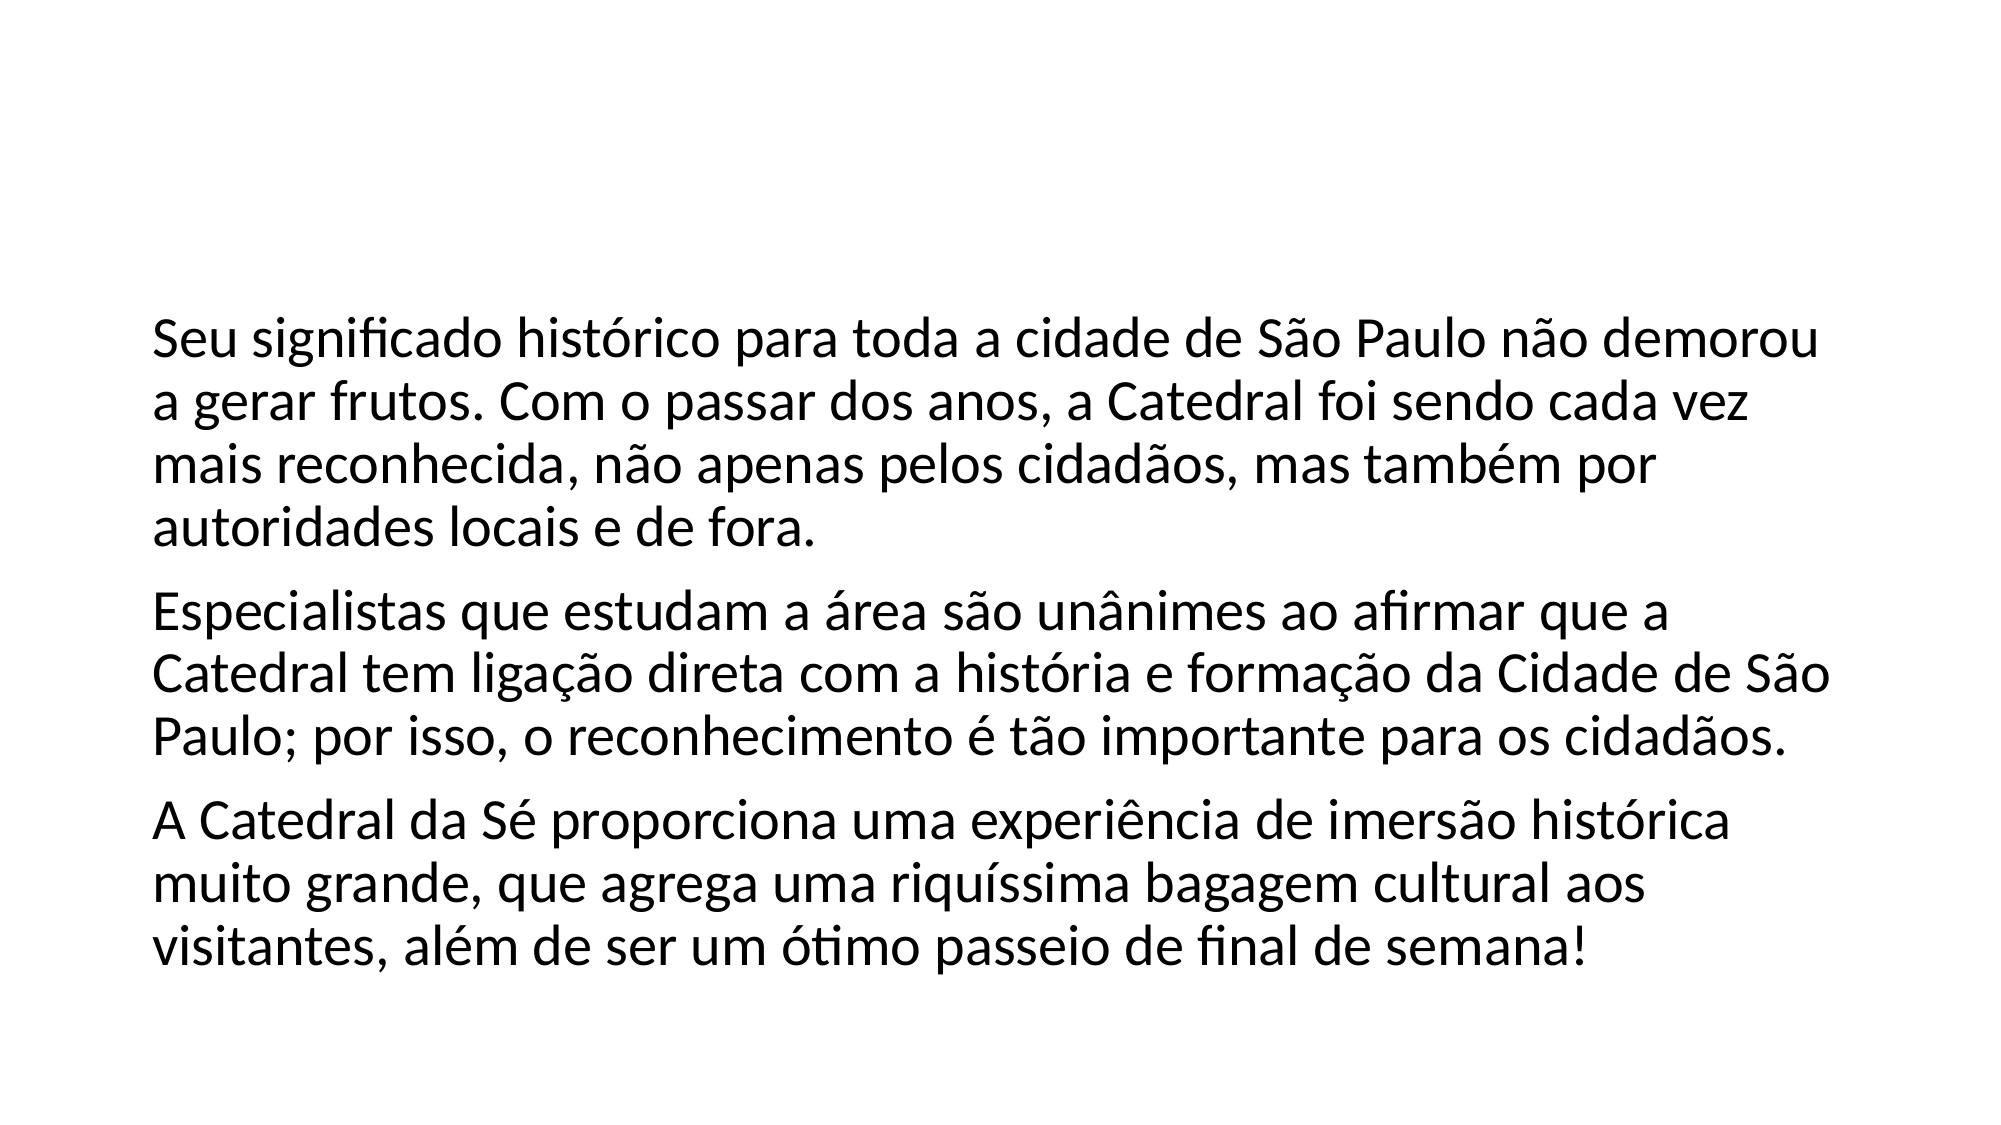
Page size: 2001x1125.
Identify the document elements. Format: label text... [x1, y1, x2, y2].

list Seu significado histórico para toda a cidade de São Paulo não demorou a gerar frutos. Com o passar dos anos, a Catedral foi sendo cada vez mais reconhecida, não apenas pelos cidadãos, mas também por autoridades locais e de fora. Especialistas que estudam a área são unânimes ao afirmar que a Catedral tem ligação direta com a história e formação da Cidade de São Paulo; por isso, o reconhecimento é tão importante para os cidadãos. A Catedral da Sé proporciona uma experiência de imersão histórica muito grande, que agrega uma riquíssima bagagem cultural aos visitantes, além de ser um ótimo passeio de final de semana! [137, 299, 1863, 1014]
